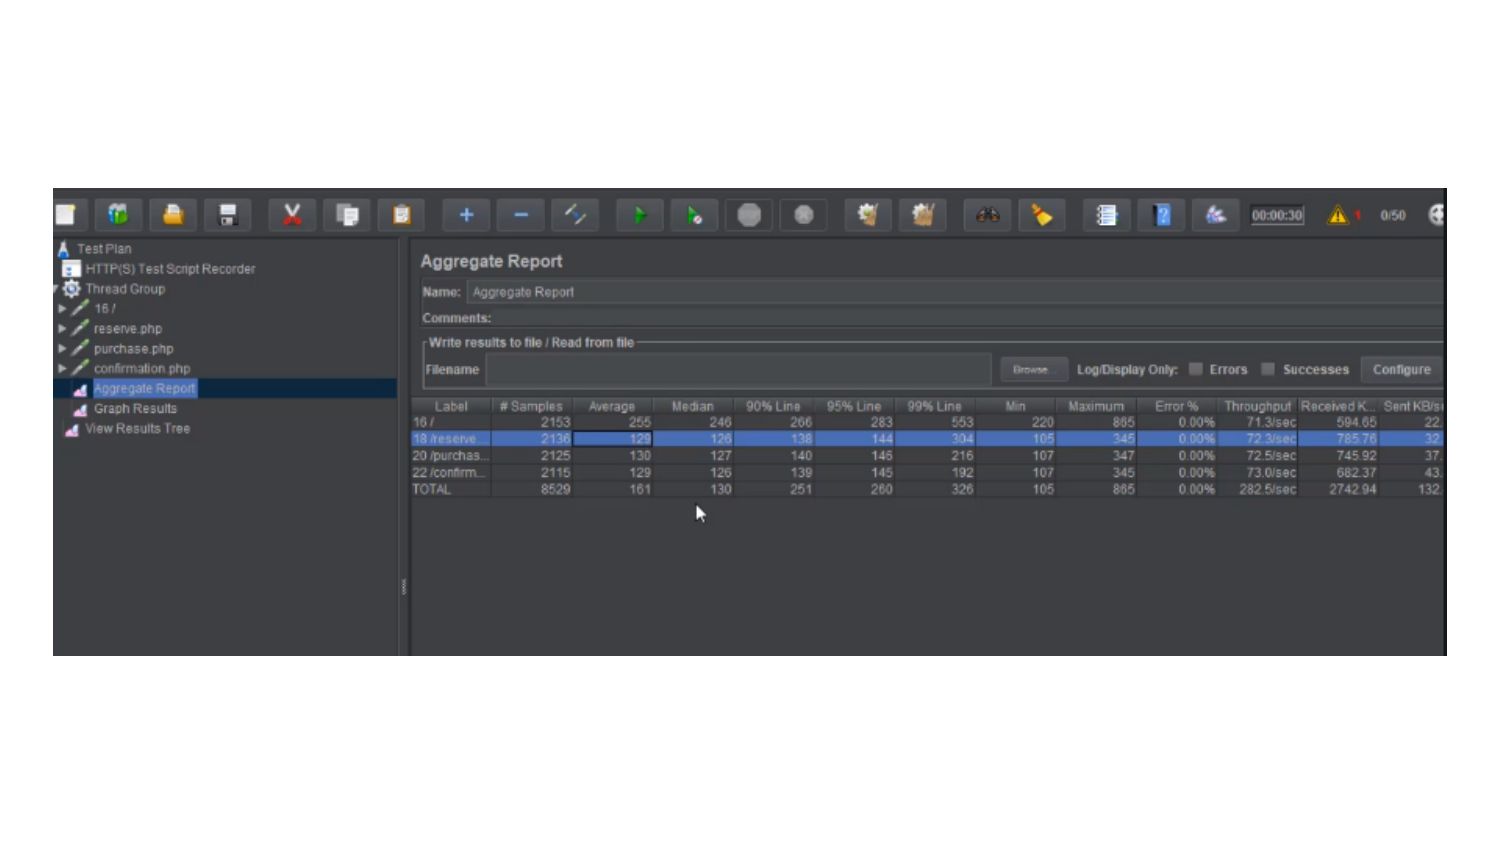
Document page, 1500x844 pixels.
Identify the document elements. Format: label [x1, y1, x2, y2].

picture [52, 188, 1448, 656]
